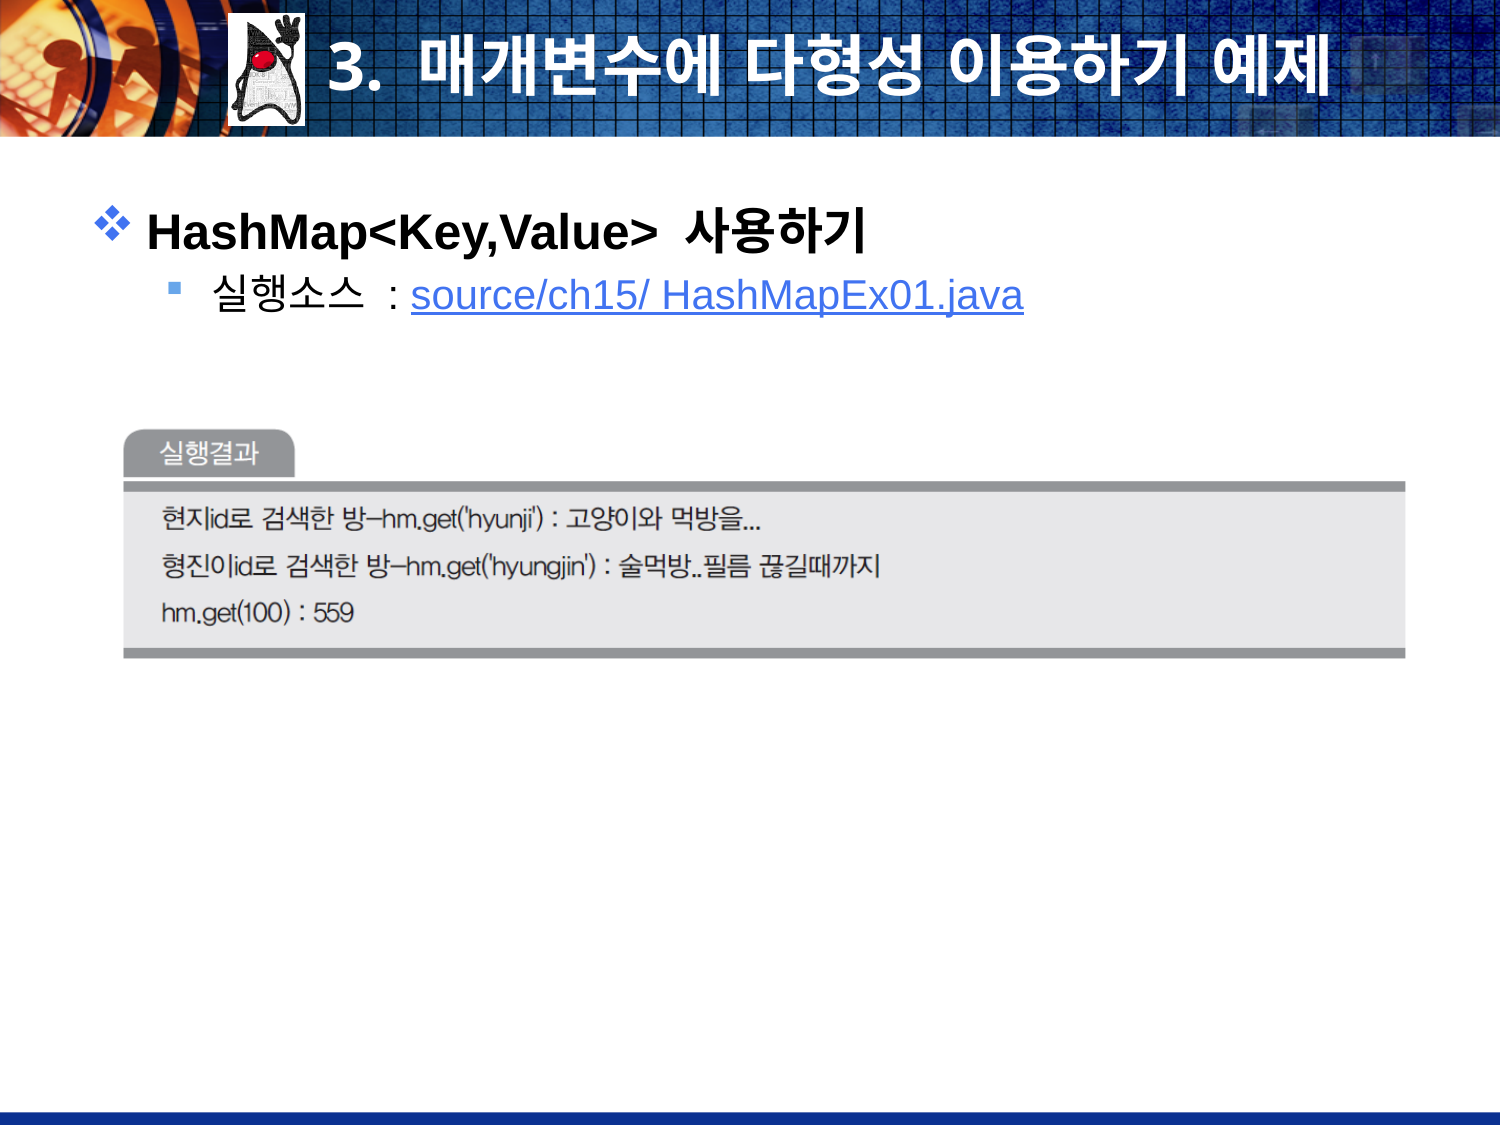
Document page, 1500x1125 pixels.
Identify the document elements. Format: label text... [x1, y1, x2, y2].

list HashMap<Key,Value> 사용하기 실행소스 : source/ch15/ HashMapEx01.java [74, 162, 1426, 1024]
title 3. 매개변수에 다형성 이용하기 예제 [312, 17, 1471, 111]
picture [0, 0, 1500, 138]
picture [111, 419, 1418, 669]
